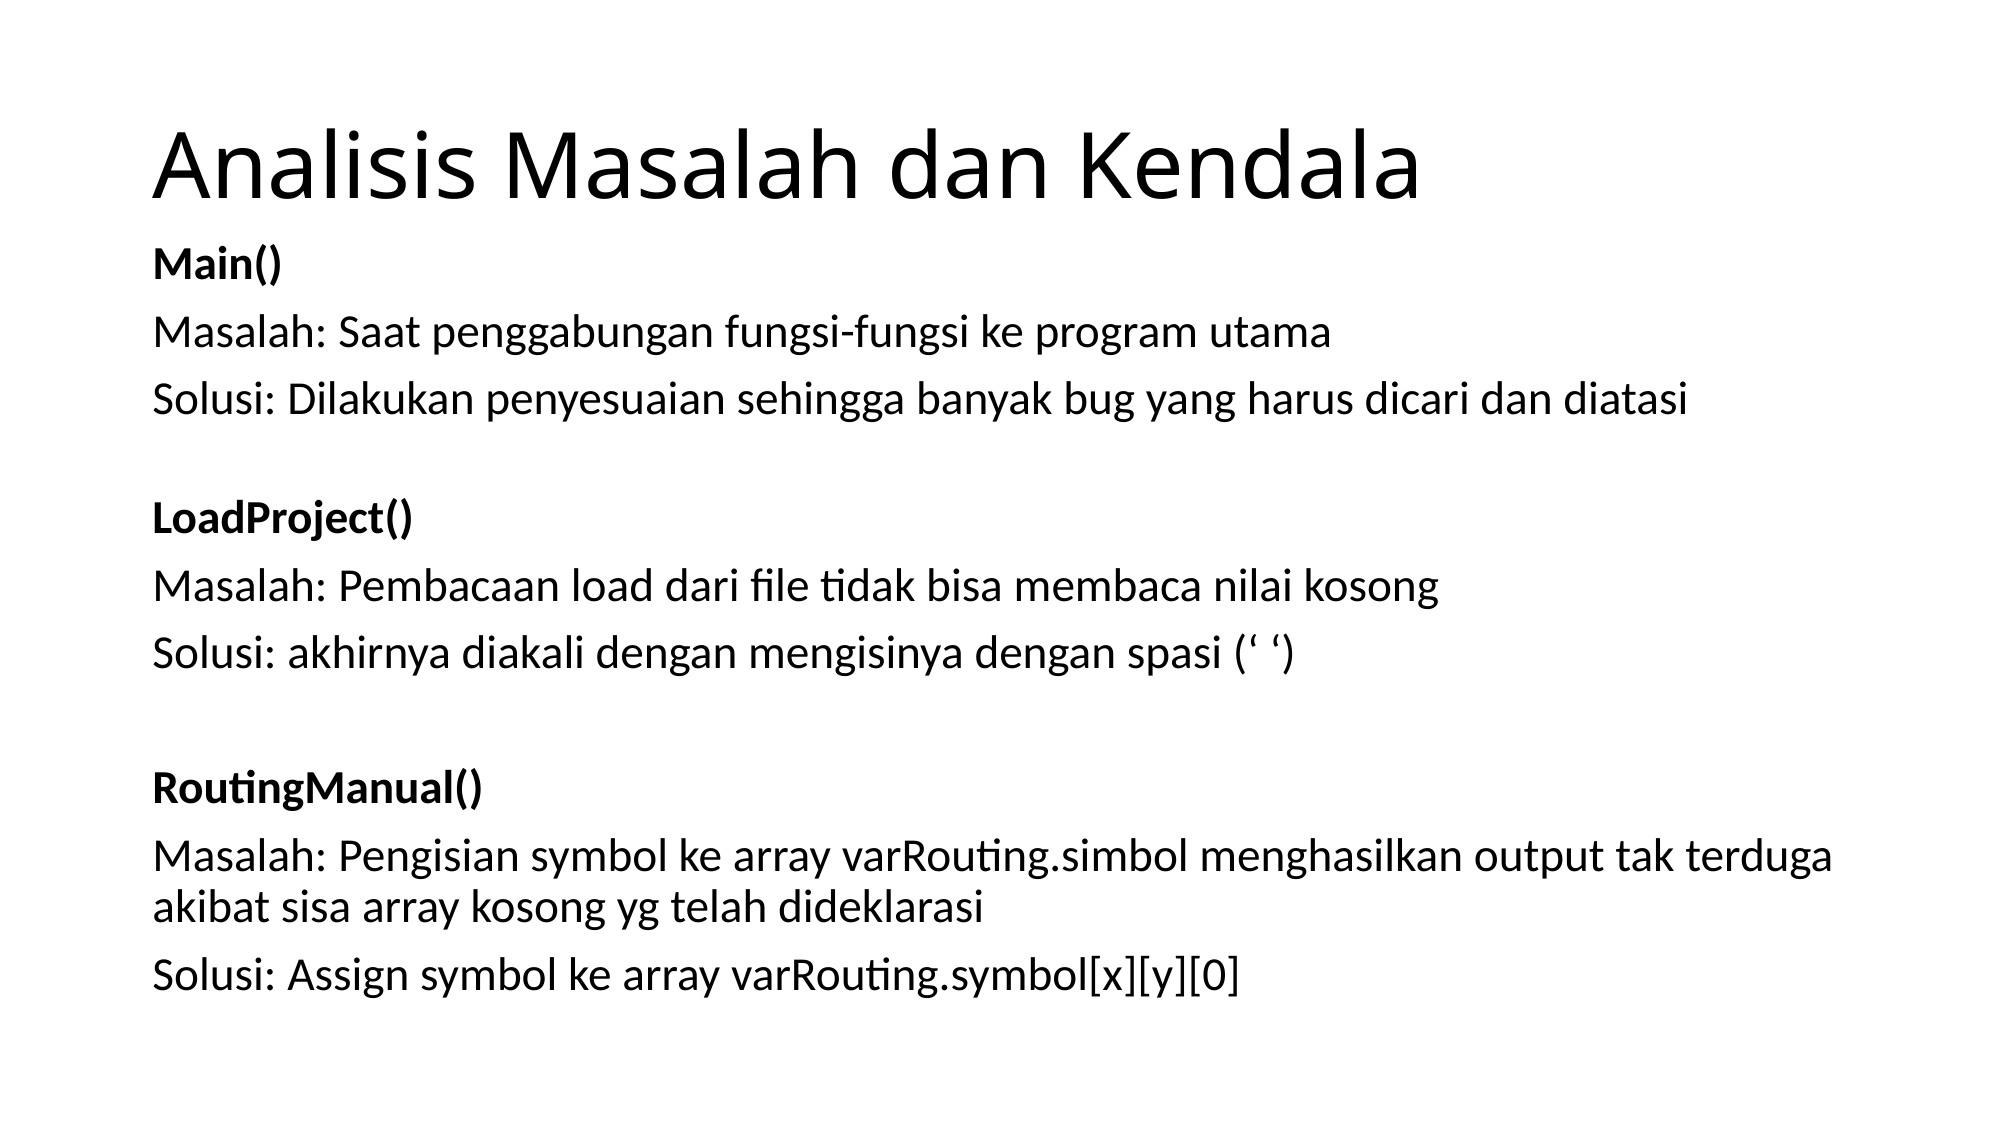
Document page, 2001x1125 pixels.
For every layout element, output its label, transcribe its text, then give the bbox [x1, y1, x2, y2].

list Main() Masalah: Saat penggabungan fungsi-fungsi ke program utama Solusi: Dilakukan penyesuaian sehingga banyak bug yang harus dicari dan diatasi LoadProject() Masalah: Pembacaan load dari file tidak bisa membaca nilai kosong Solusi: akhirnya diakali dengan mengisinya dengan spasi (‘ ‘) RoutingManual() Masalah: Pengisian symbol ke array varRouting.simbol menghasilkan output tak terduga akibat sisa array kosong yg telah dideklarasi Solusi: Assign symbol ke array varRouting.symbol[x][y][0] [137, 231, 1863, 1014]
title Analisis Masalah dan Kendala [137, 59, 1863, 231]
